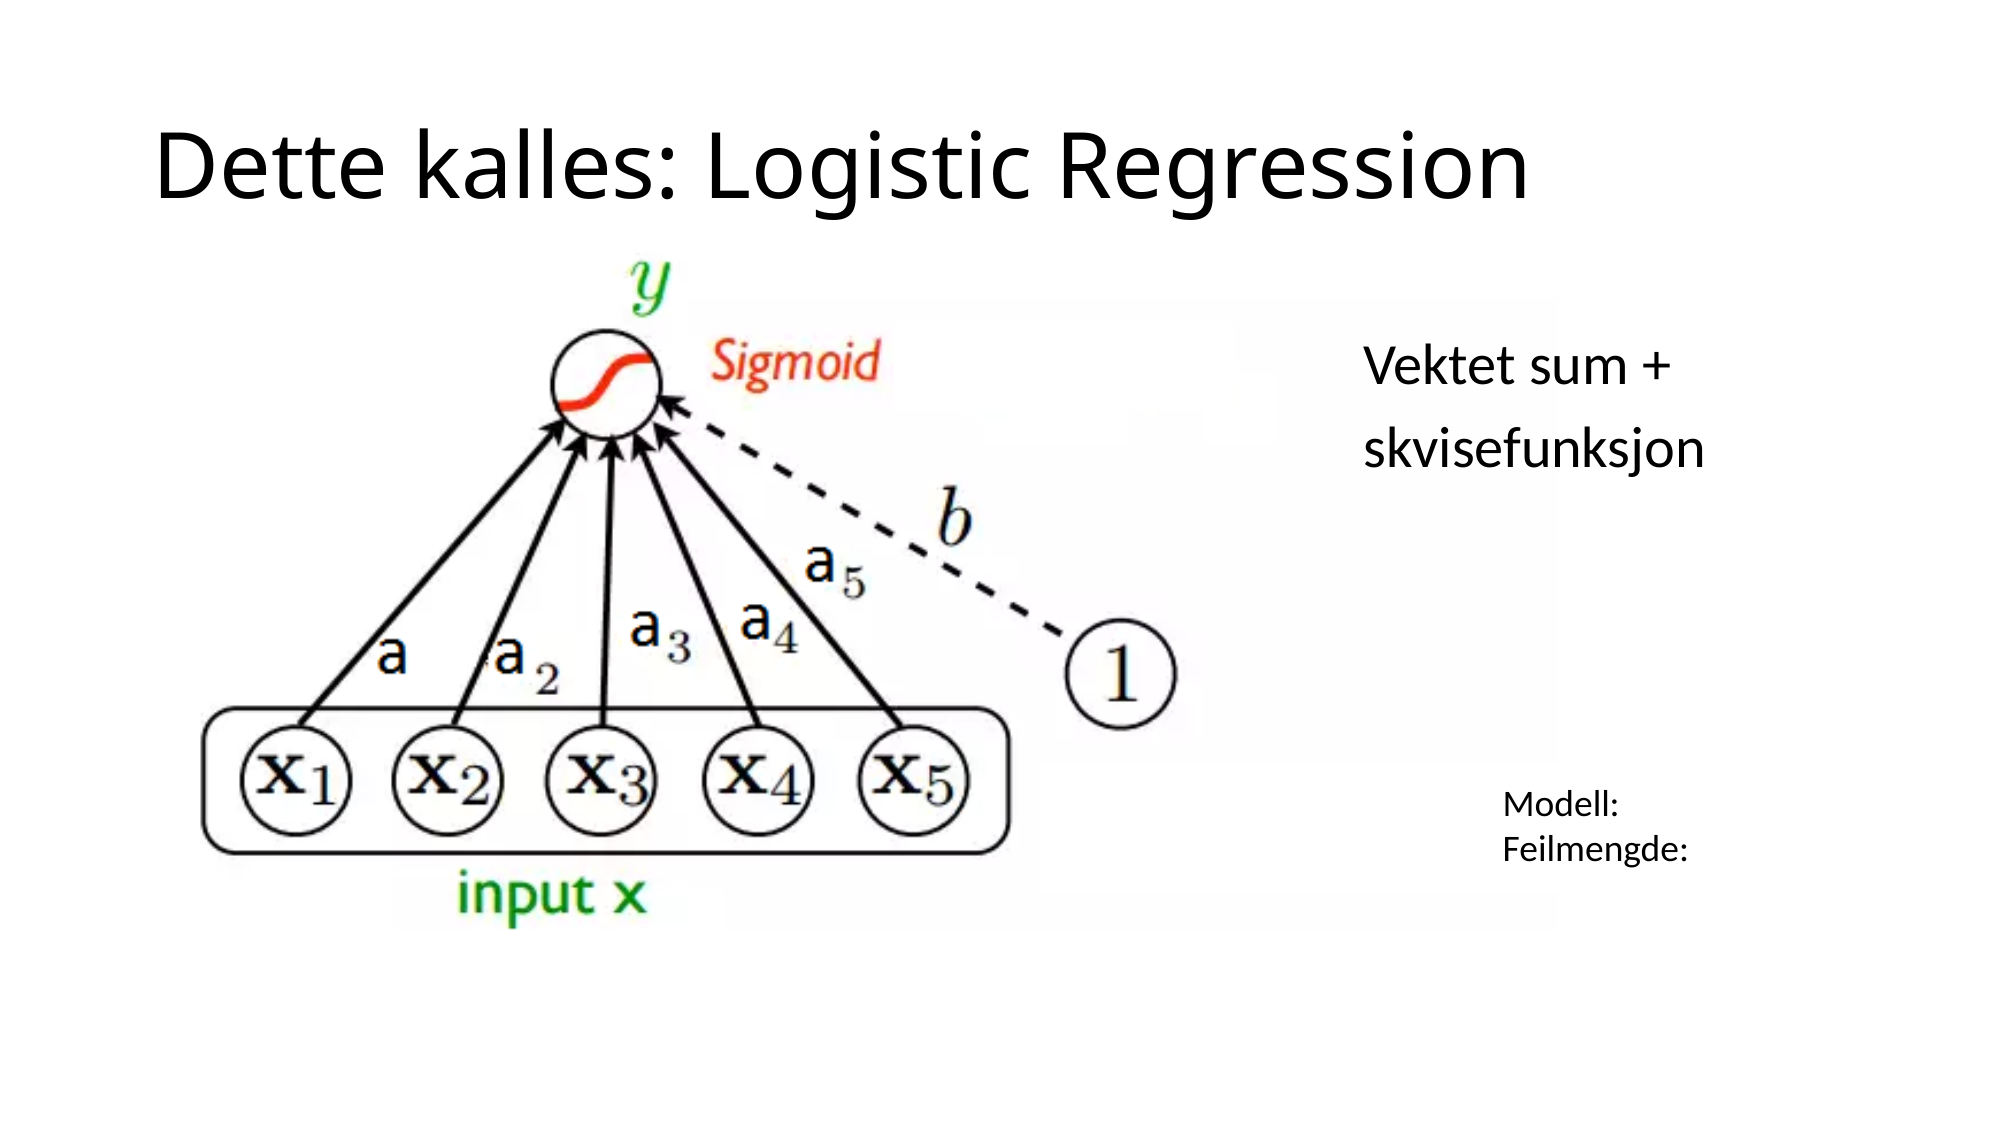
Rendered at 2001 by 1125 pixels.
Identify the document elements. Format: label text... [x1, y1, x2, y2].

title Dette kalles: Logistic Regression [137, 59, 1863, 278]
picture [137, 226, 1558, 980]
text_box Vektet sum + skvisefunksjon [1558, 326, 2000, 815]
